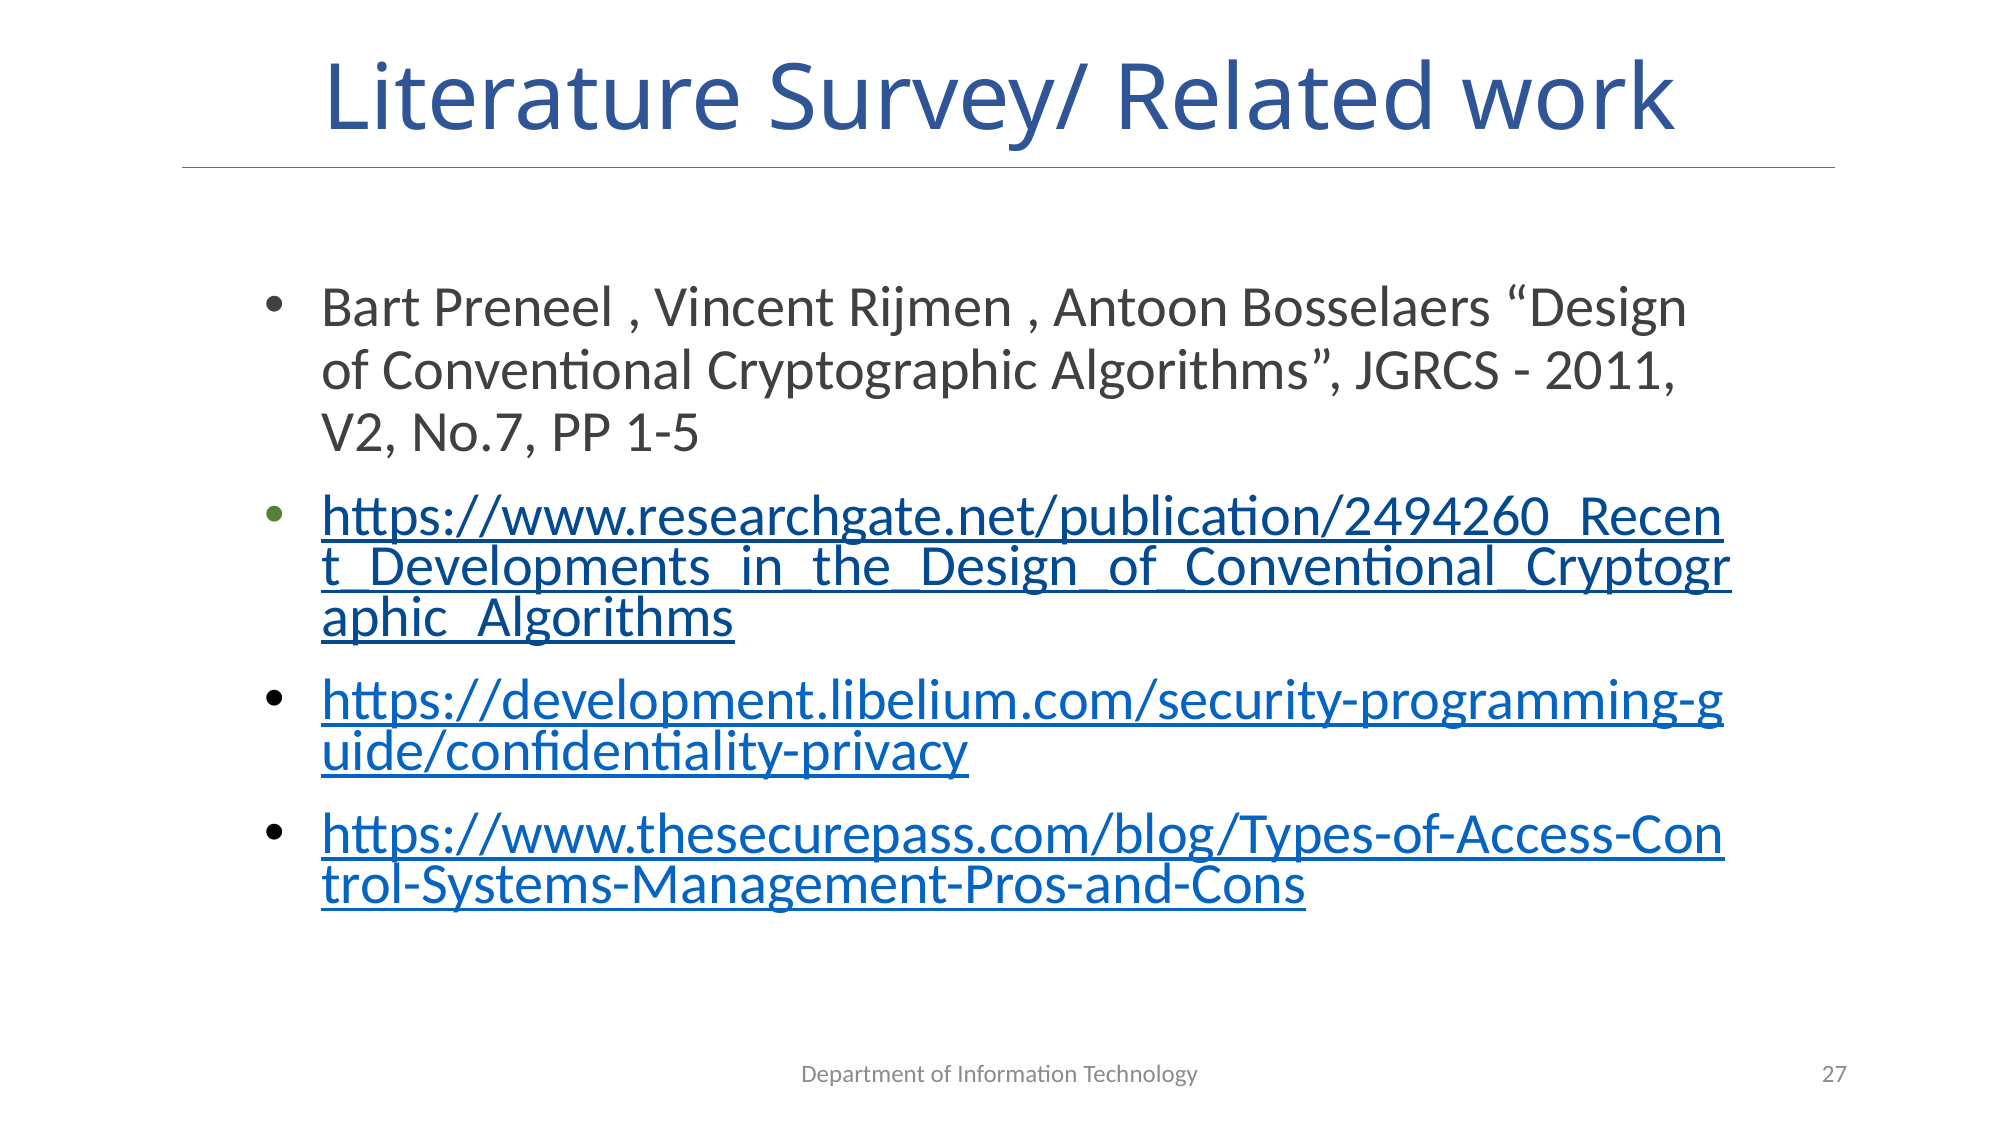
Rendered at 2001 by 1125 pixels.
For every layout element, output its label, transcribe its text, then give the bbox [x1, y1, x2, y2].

footer Department of Information Technology [662, 1042, 1338, 1103]
subtitle Bart Preneel , Vincent Rijmen , Antoon Bosselaers “Design of Conventional Cryptographic Algorithms”, JGRCS - 2011, V2, No.7, PP 1-5 https://www.researchgate.net/publication/2494260_Recent_Developments_in_the_Design_of_Conventional_Cryptographic_Algorithms https://development.libelium.com/security-programming-guide/confidentiality-privacy https://www.thesecurepass.com/blog/Types-of-Access-Control-Systems-Management-Pros-and-Cons [249, 268, 1750, 958]
title Literature Survey/ Related work [40, 28, 1960, 158]
slide_number 27 [1412, 1042, 1863, 1103]
